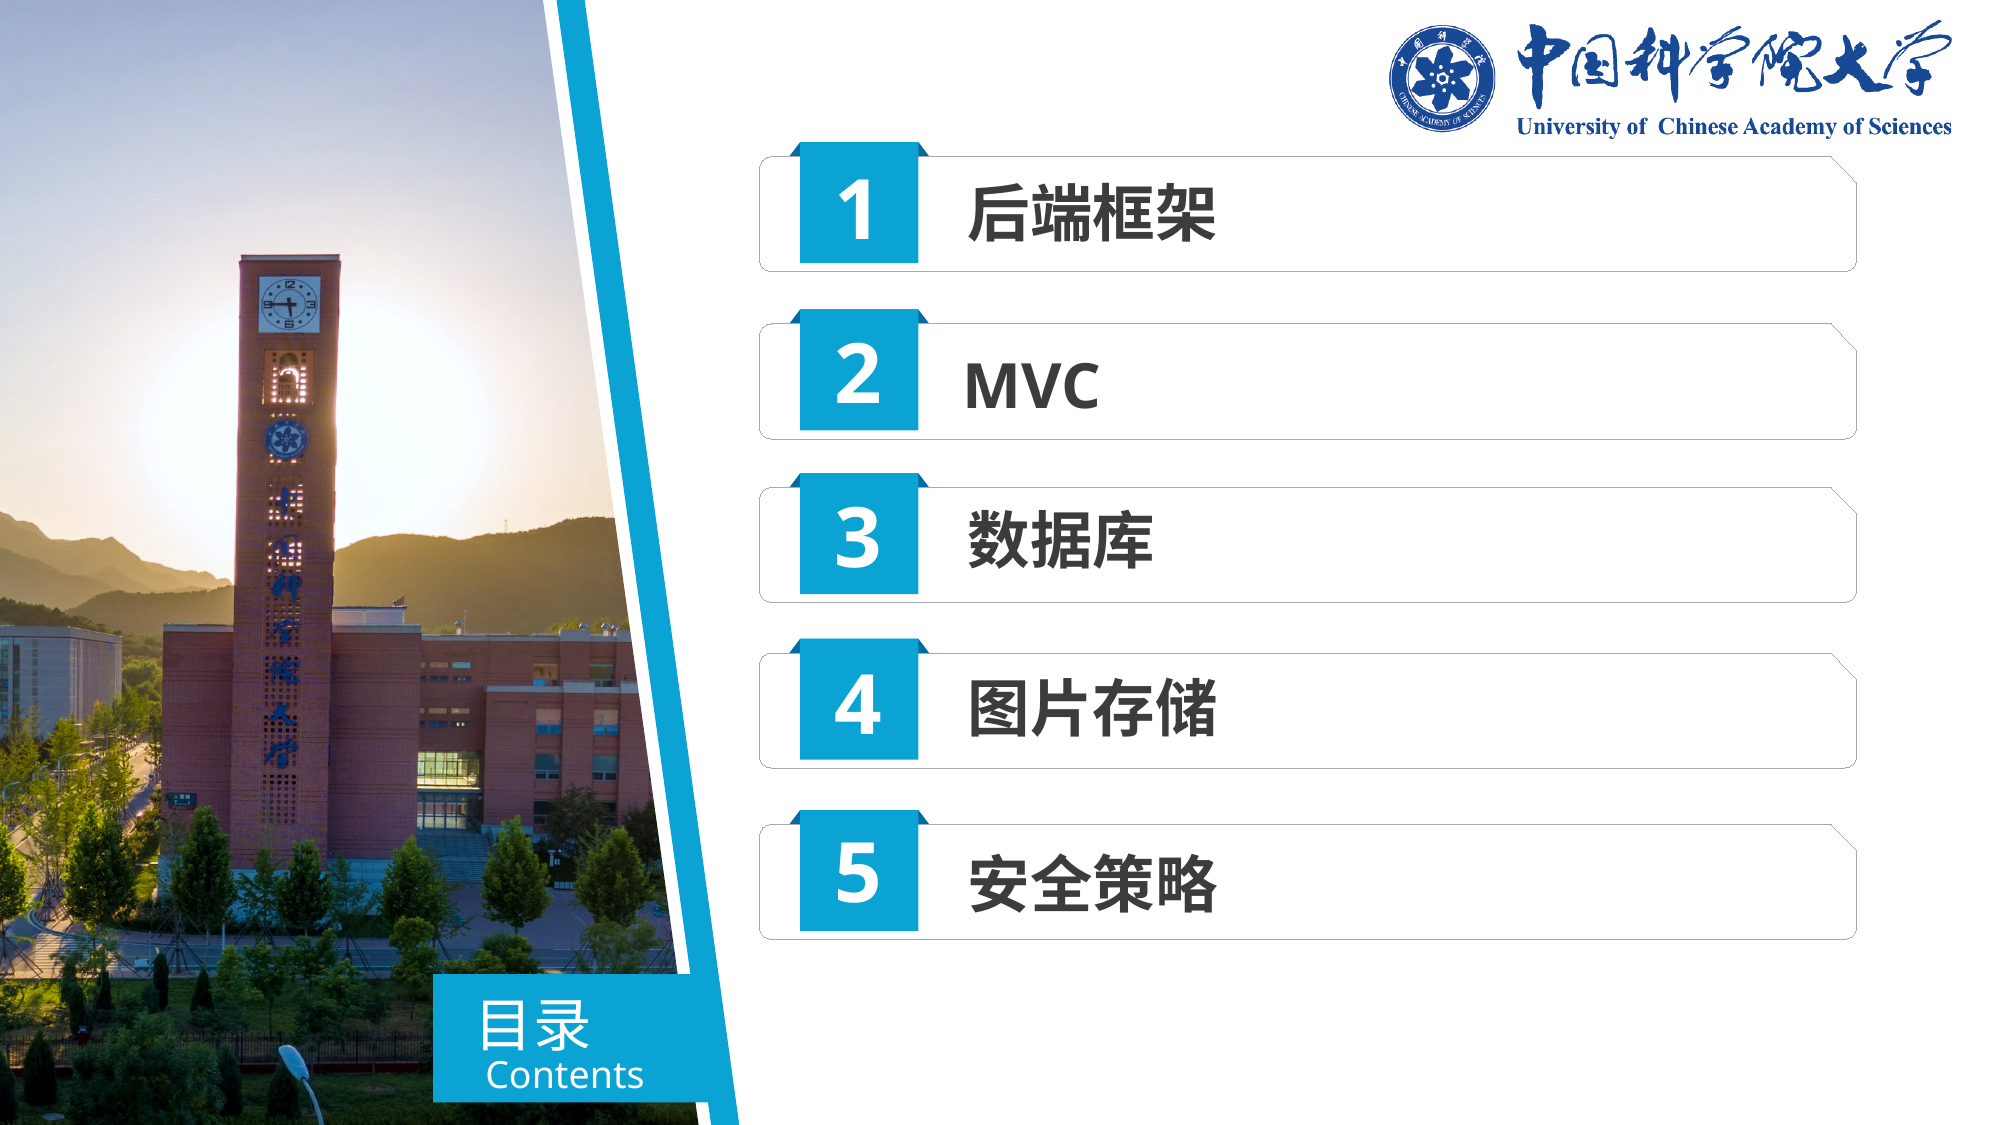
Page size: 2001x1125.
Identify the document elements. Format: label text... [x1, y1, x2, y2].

text_box 1 [820, 149, 898, 264]
text_box [759, 323, 1857, 440]
text_box 后端框架 [953, 166, 1233, 257]
text_box [789, 309, 800, 323]
text_box [0, 0, 433, 1125]
text_box [919, 474, 929, 487]
picture [1389, 20, 1952, 139]
text_box [800, 810, 919, 932]
text_box [800, 309, 919, 431]
text_box 图片存储 [953, 661, 1233, 752]
text_box 5 [820, 811, 898, 927]
text_box [789, 142, 800, 156]
text_box [759, 653, 1857, 769]
text_box 4 [820, 643, 898, 759]
text_box 数据库 [952, 494, 1171, 584]
text_box 安全策略 [953, 837, 1233, 928]
text_box [759, 487, 1857, 603]
text_box [919, 810, 929, 824]
text_box [789, 810, 800, 824]
text_box [919, 310, 929, 323]
text_box [919, 639, 930, 653]
text_box 2 [820, 312, 898, 428]
text_box [759, 824, 1857, 940]
text_box [789, 473, 800, 487]
text_box 3 [820, 476, 898, 592]
text_box [759, 156, 1857, 272]
text_box MVC [947, 339, 1116, 429]
text_box [919, 142, 929, 156]
text_box [800, 638, 919, 760]
text_box [800, 473, 919, 595]
text_box [789, 638, 800, 653]
text_box [800, 142, 919, 264]
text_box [433, 0, 740, 1125]
